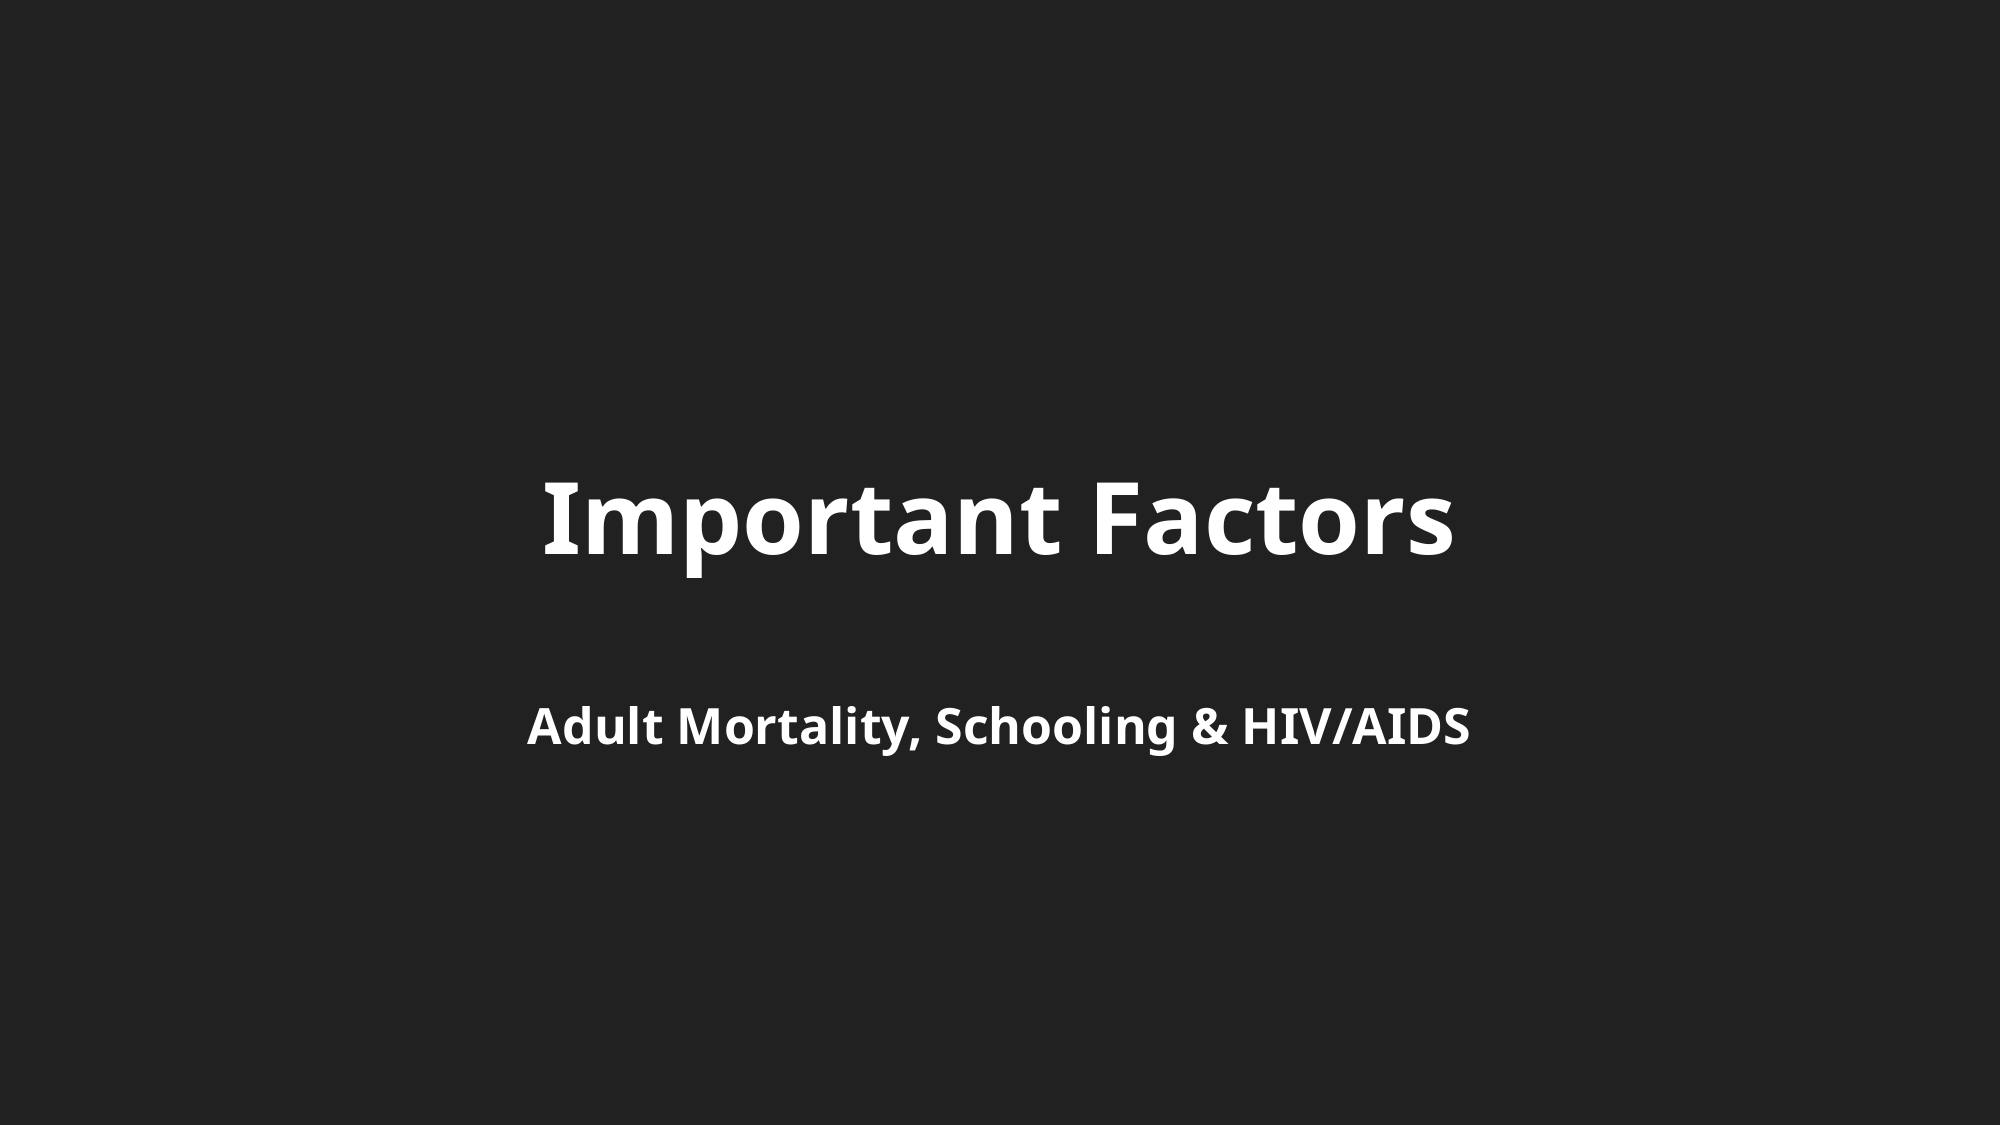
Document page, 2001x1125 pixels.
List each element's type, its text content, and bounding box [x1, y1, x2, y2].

text_box Important Factors Adult Mortality, Schooling & HIV/AIDS [132, 447, 1868, 807]
